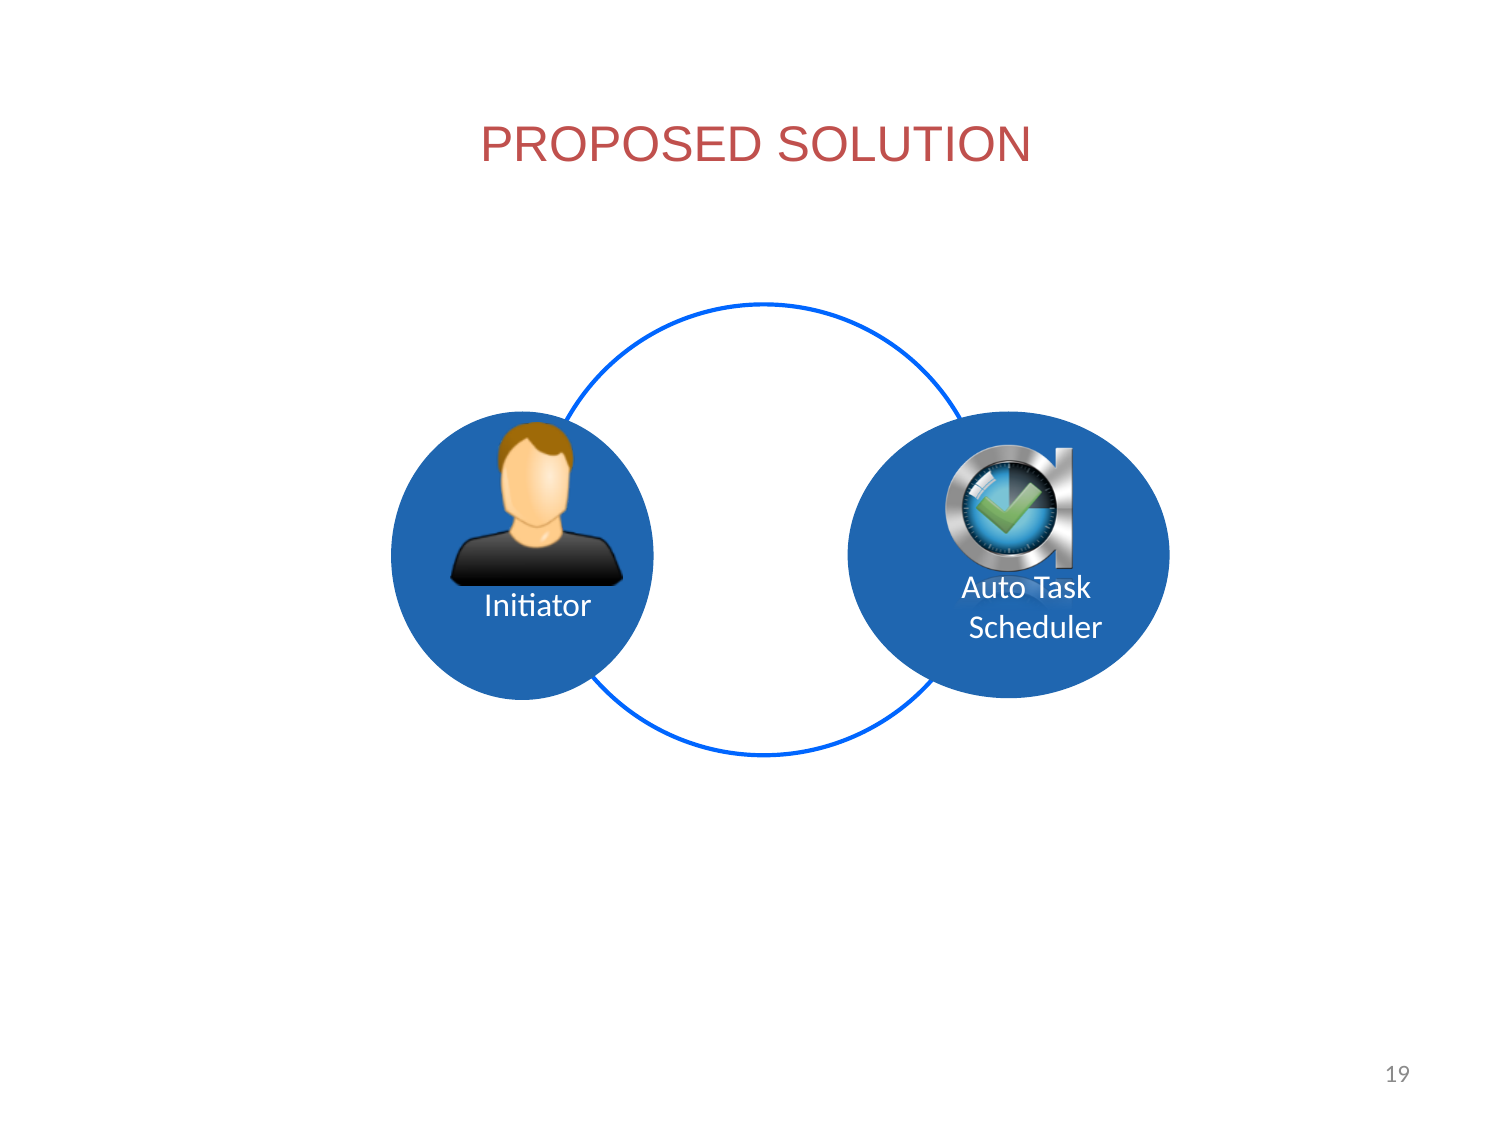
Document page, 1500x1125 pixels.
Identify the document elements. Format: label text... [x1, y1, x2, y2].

title PROPOSED SOLUTION [81, 70, 1432, 214]
text_box Auto Task Scheduler [946, 557, 1118, 653]
text_box [566, 302, 961, 758]
picture [944, 440, 1078, 630]
text_box [472, 409, 573, 420]
slide_number 19 [1074, 1042, 1425, 1103]
text_box [388, 436, 656, 703]
text_box Initiator [469, 594, 607, 631]
picture [450, 422, 623, 586]
text_box [845, 409, 1172, 701]
